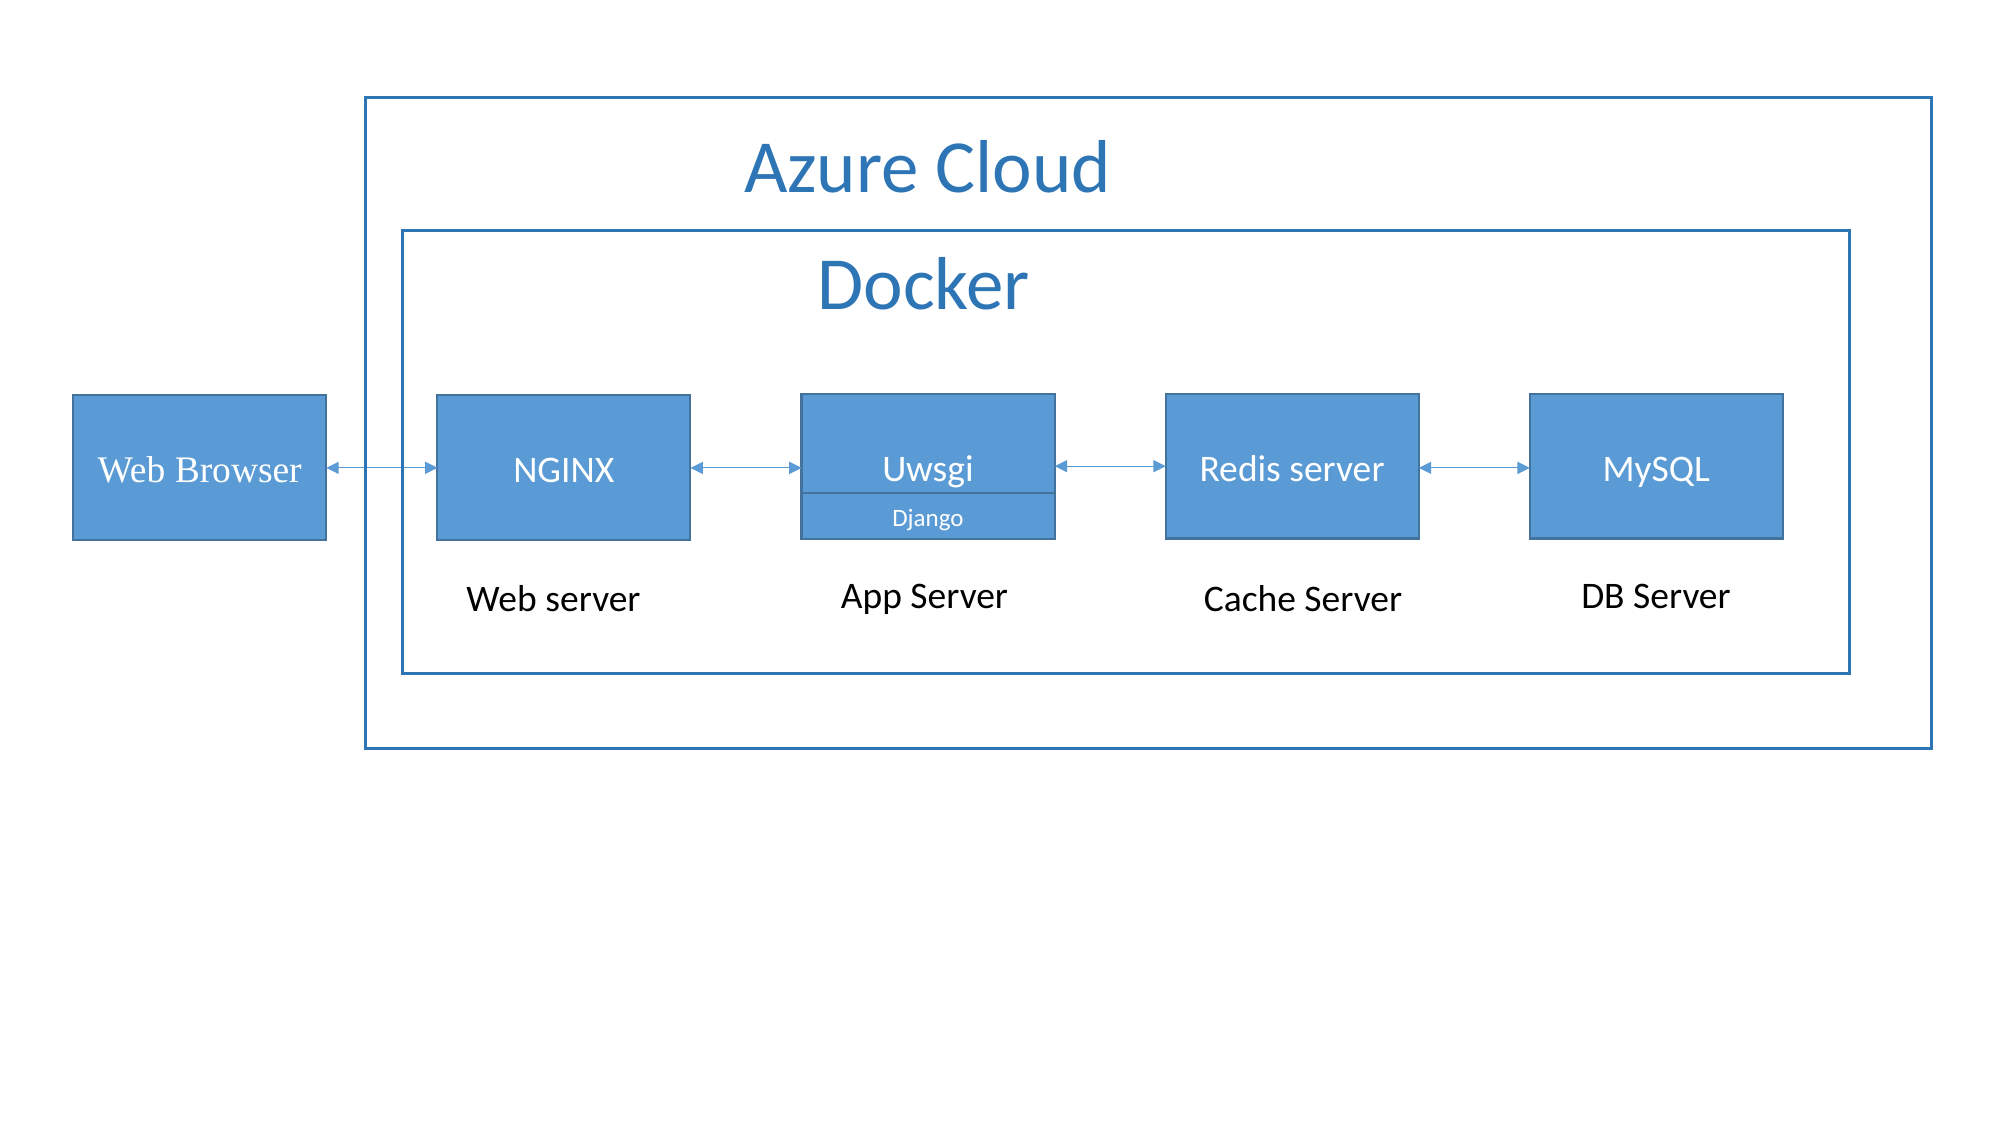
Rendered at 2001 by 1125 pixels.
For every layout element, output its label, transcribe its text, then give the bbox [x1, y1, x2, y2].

text_box Azure Cloud [729, 110, 1127, 216]
text_box Web Browser [72, 394, 327, 541]
text_box [364, 96, 1932, 749]
